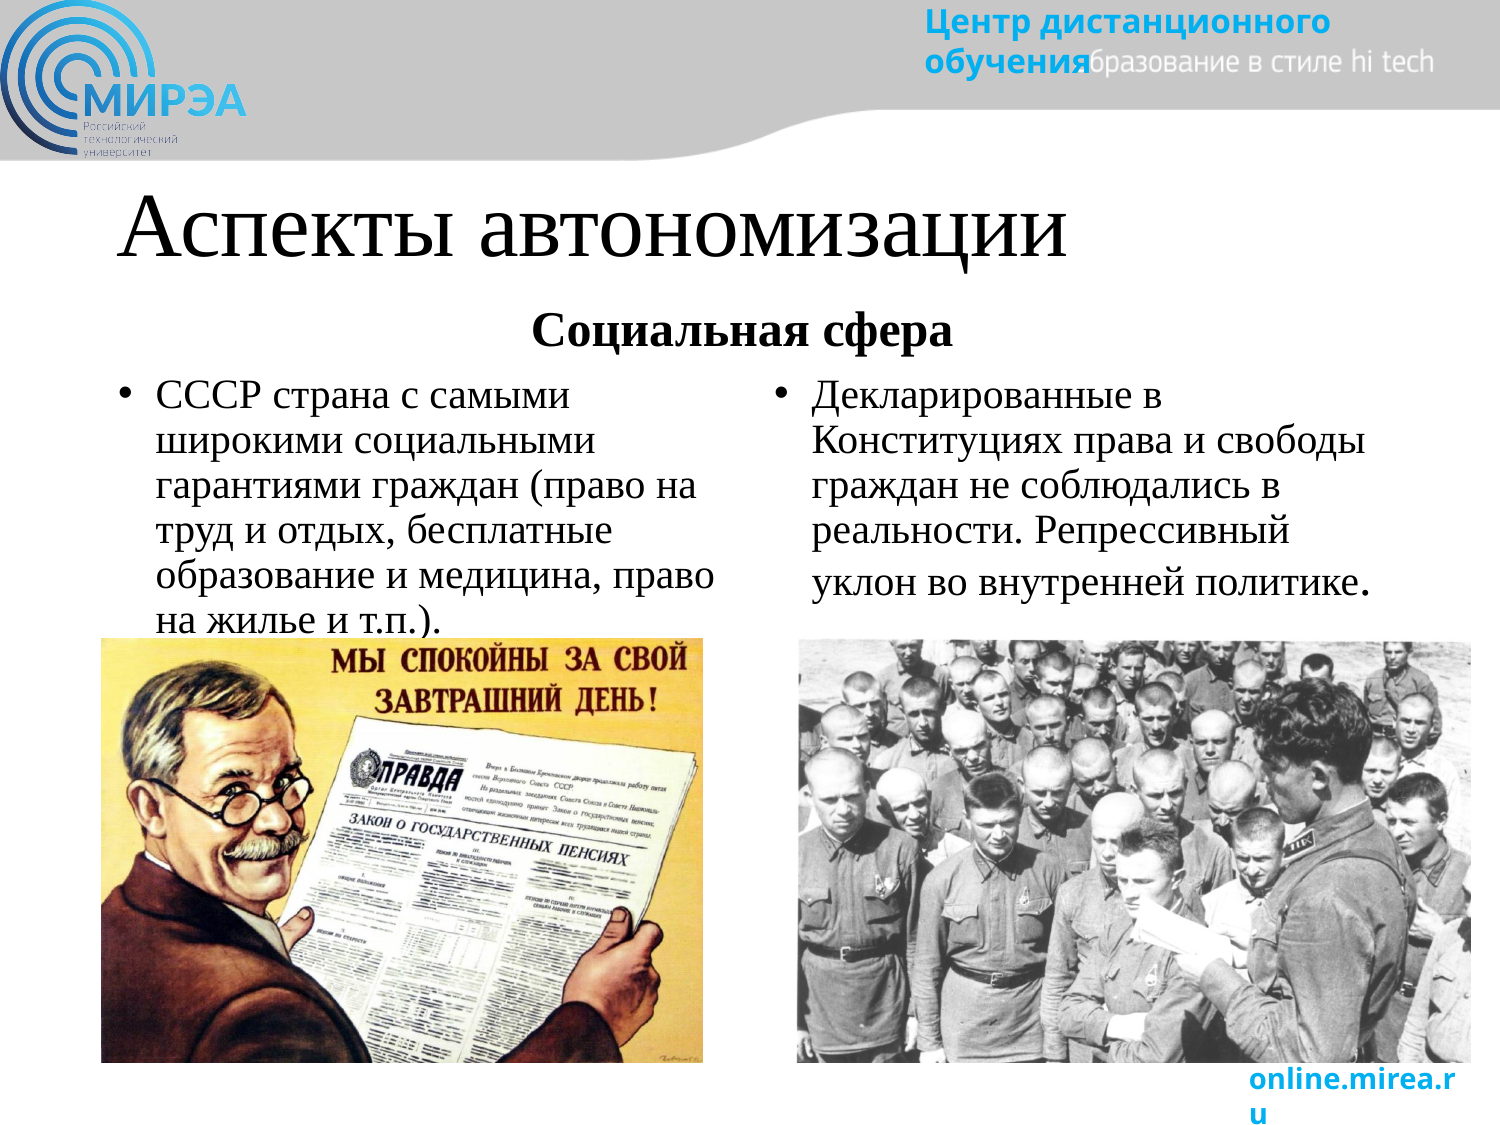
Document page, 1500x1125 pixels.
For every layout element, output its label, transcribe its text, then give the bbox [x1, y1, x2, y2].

title Аспекты автономизации [101, 169, 1396, 276]
picture [101, 638, 703, 1063]
list Декларированные в Конституциях права и свободы граждан не соблюдались в реальности. Репрессивный уклон во внутренней политике. [759, 365, 1398, 1016]
list СССР страна с самыми широкими социальными гарантиями граждан (право на труд и отдых, бесплатные образование и медицина, право на жилье и т.п.). [103, 365, 738, 1016]
list Социальная сфера [101, 276, 1396, 365]
picture [794, 638, 1471, 1063]
picture [0, 0, 247, 159]
